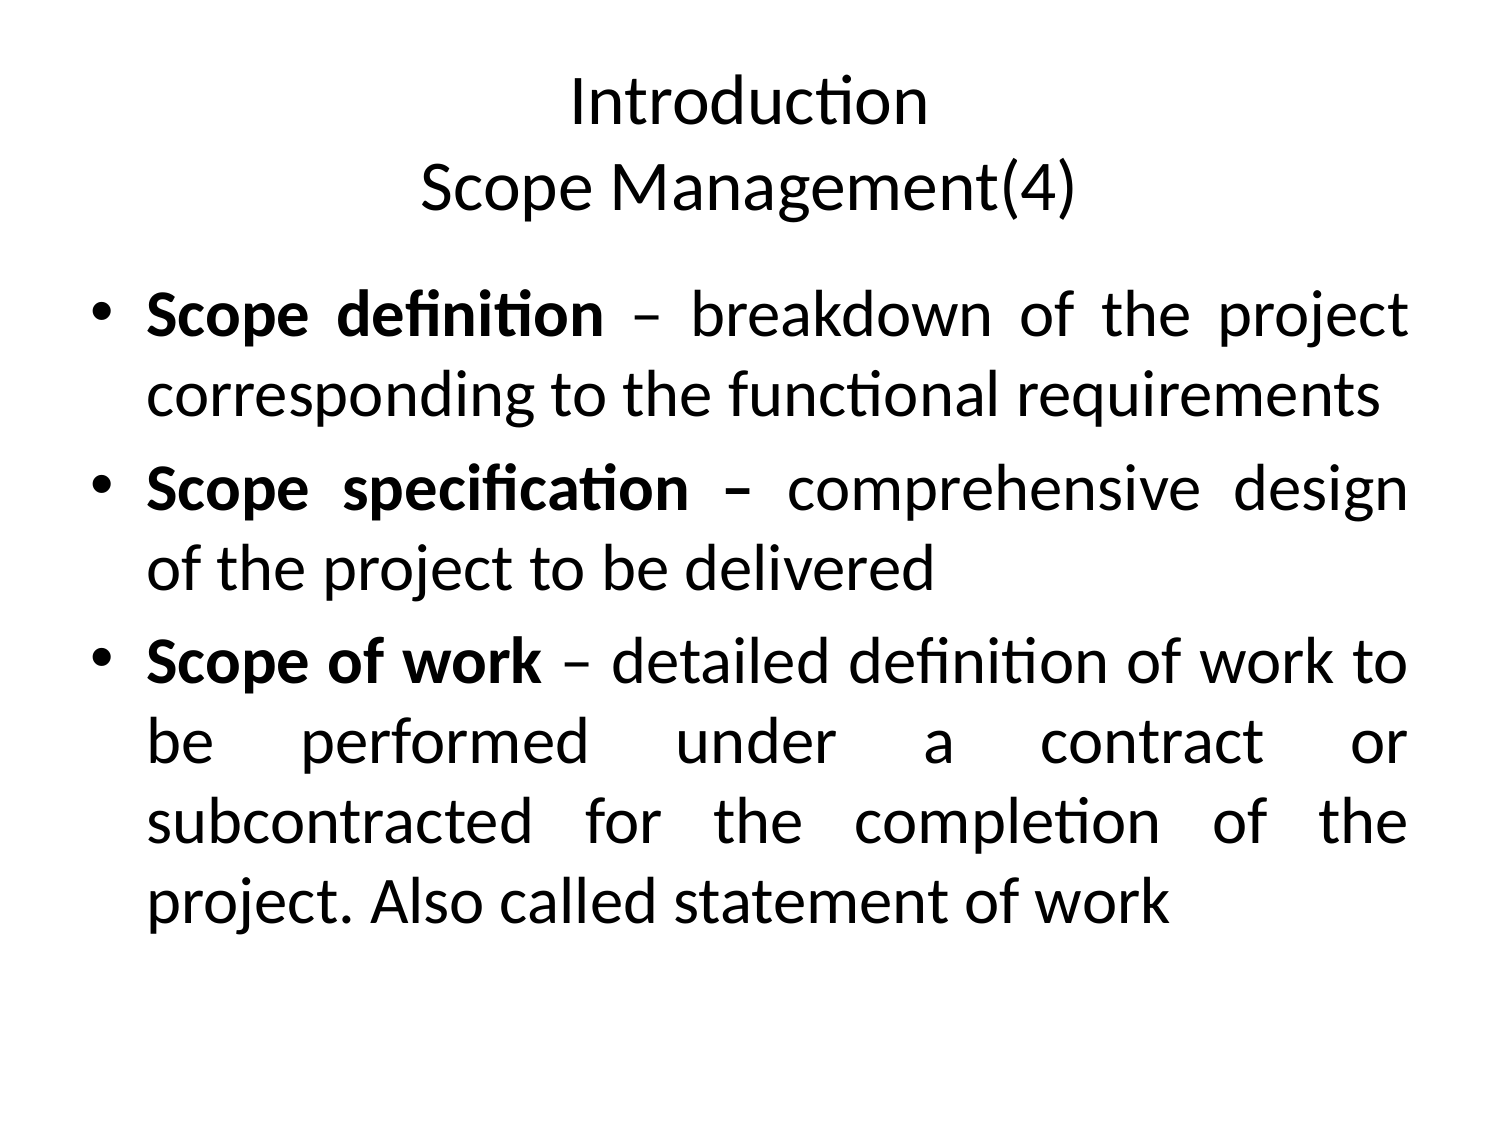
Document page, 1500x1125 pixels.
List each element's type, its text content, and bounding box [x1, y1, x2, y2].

list Scope definition – breakdown of the project corresponding to the functional requirements Scope specification – comprehensive design of the project to be delivered Scope of work – detailed definition of work to be performed under a contract or subcontracted for the completion of the project. Also called statement of work [75, 262, 1425, 1005]
title Introduction Scope Management(4) [75, 45, 1425, 233]
